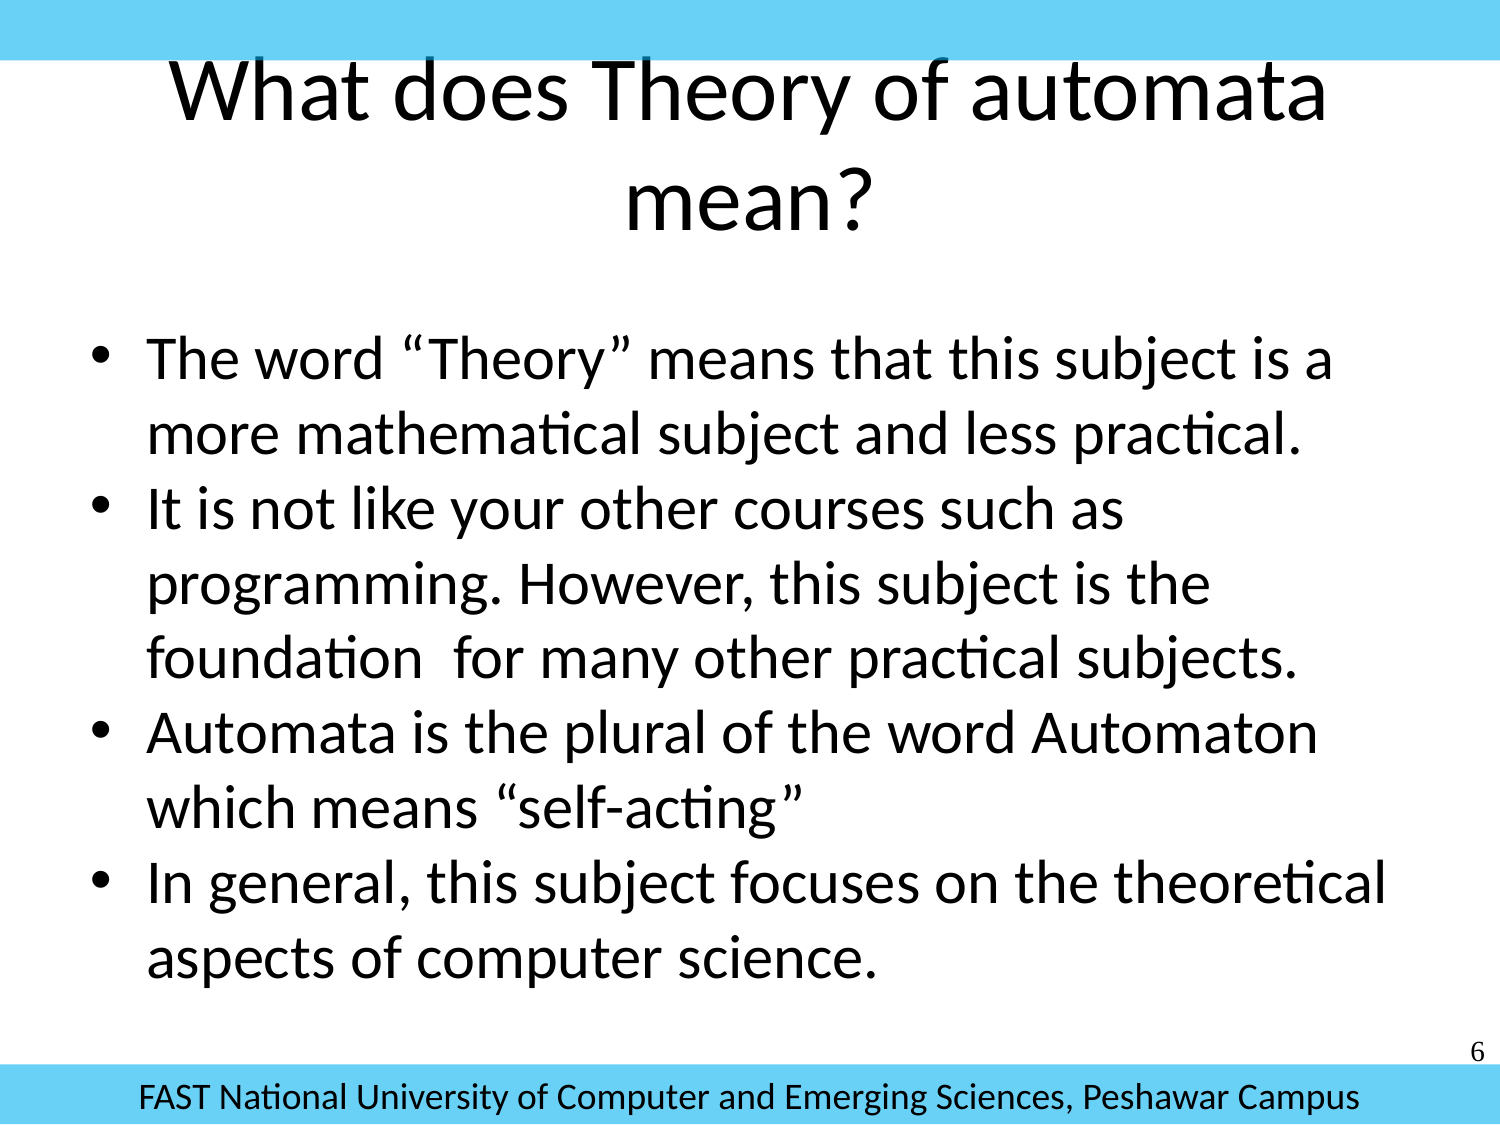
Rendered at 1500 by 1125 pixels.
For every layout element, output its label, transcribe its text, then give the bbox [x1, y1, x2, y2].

text_box [0, 0, 1500, 61]
text_box What does Theory of automata mean? [75, 61, 1425, 233]
text_box 6 [1437, 1024, 1500, 1075]
text_box FAST National University of Computer and Emerging Sciences, Peshawar Campus [0, 1064, 1500, 1125]
text_box The word “Theory” means that this subject is a more mathematical subject and less practical. It is not like your other courses such as programming. However, this subject is the foundation for many other practical subjects. Automata is the plural of the word Automaton which means “self-acting” In general, this subject focuses on the theoretical aspects of computer science. [74, 309, 1417, 1038]
